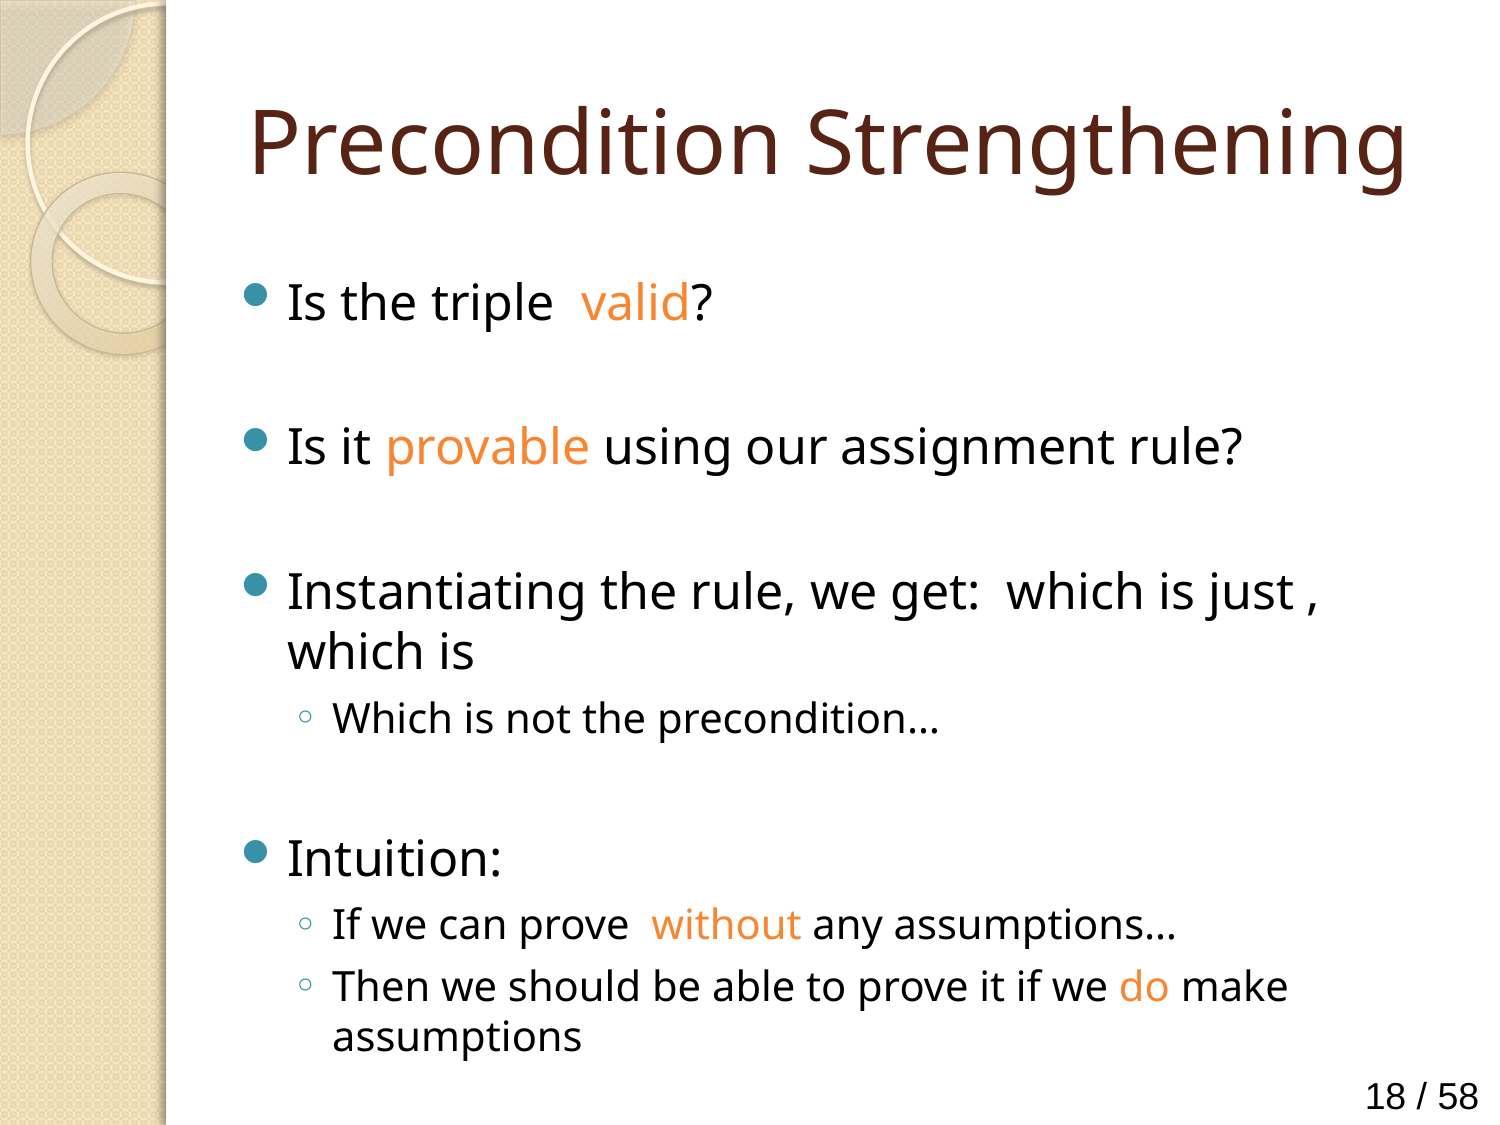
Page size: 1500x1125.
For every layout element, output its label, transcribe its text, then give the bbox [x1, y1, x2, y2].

title Precondition Strengthening [232, 45, 1450, 233]
